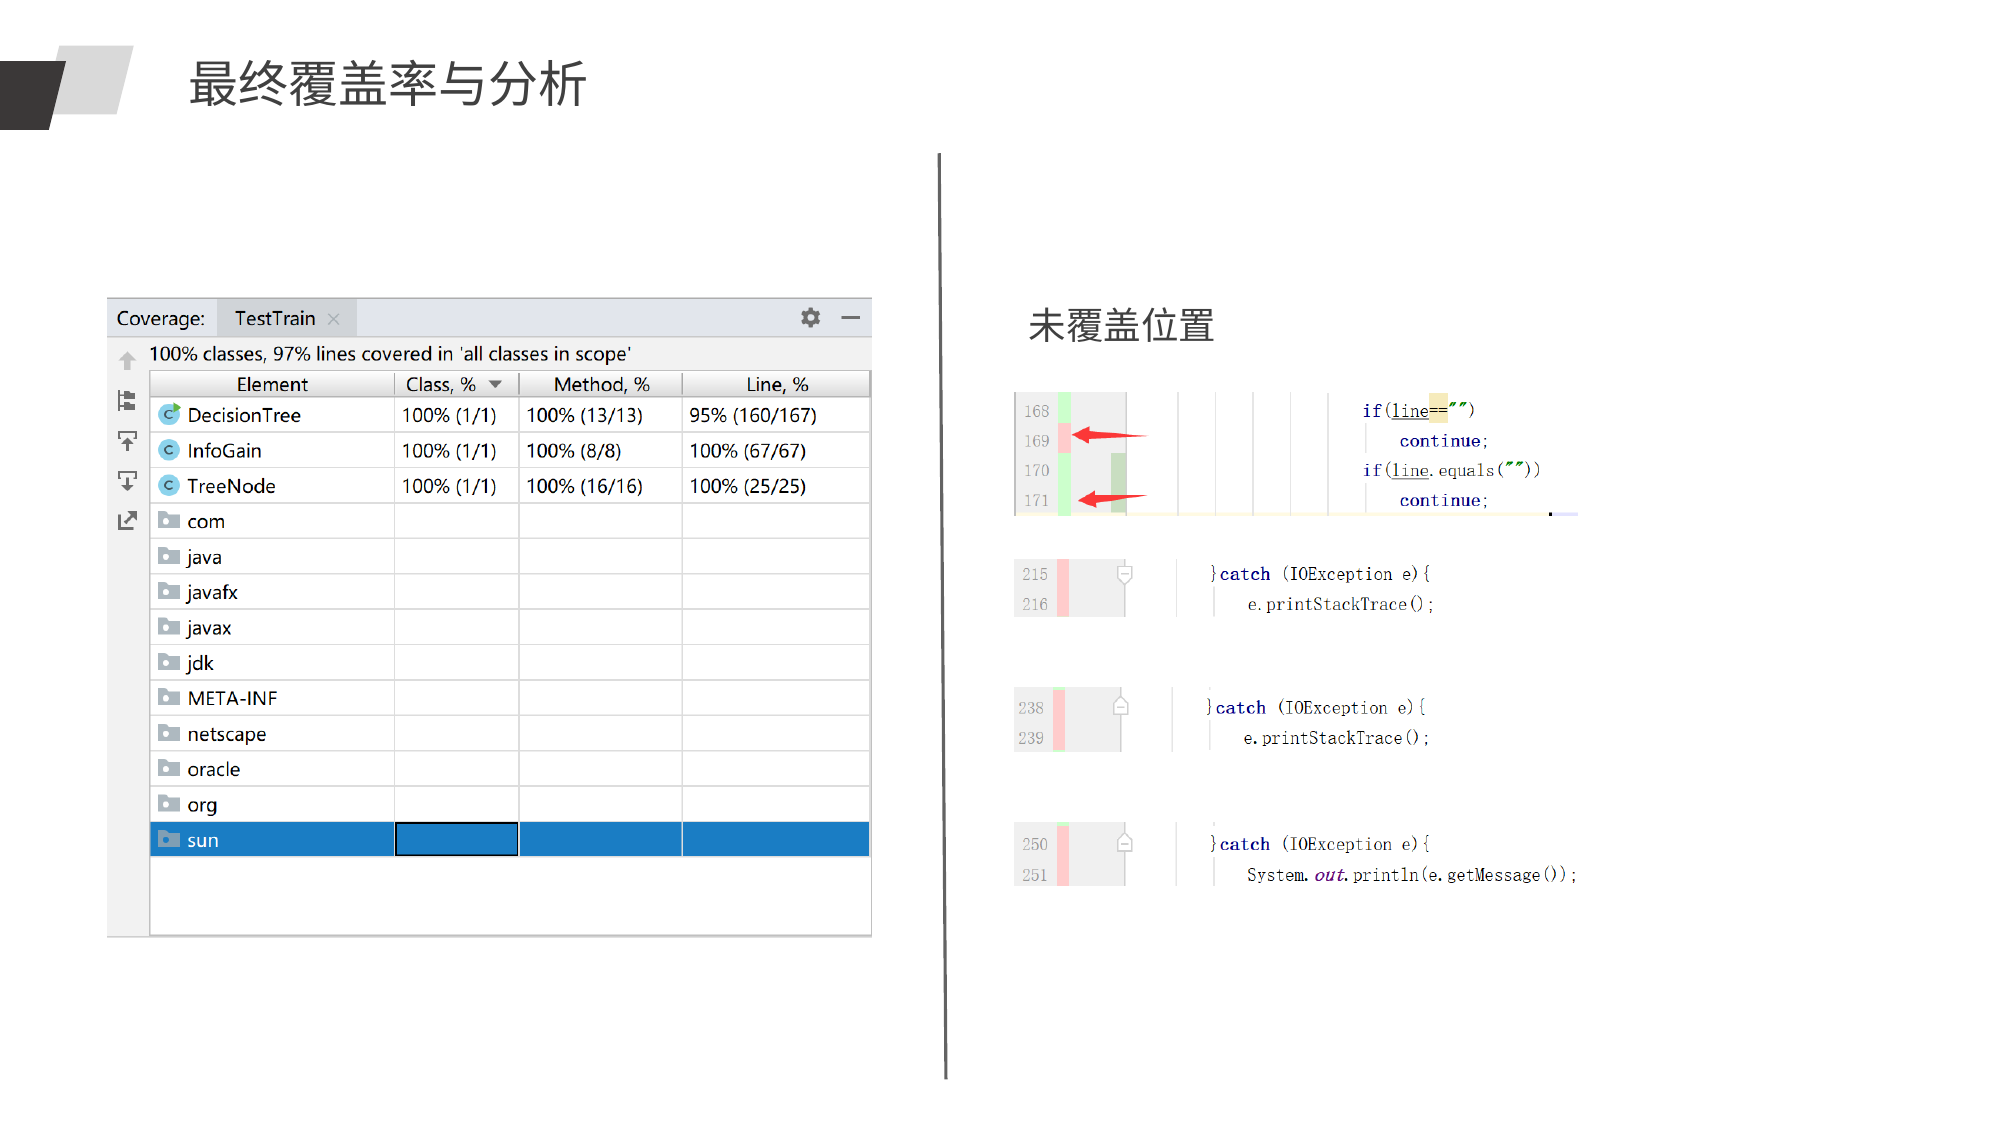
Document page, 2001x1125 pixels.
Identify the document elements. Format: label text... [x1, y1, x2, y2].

picture [1014, 687, 1479, 752]
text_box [0, 45, 134, 130]
picture [1014, 822, 1610, 886]
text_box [939, 153, 946, 1080]
picture [107, 294, 872, 938]
text_box 最终覆盖率与分析 [173, 45, 1064, 121]
picture [1013, 392, 1578, 516]
text_box 未覆盖位置 [1013, 294, 1660, 355]
picture [1014, 559, 1468, 617]
